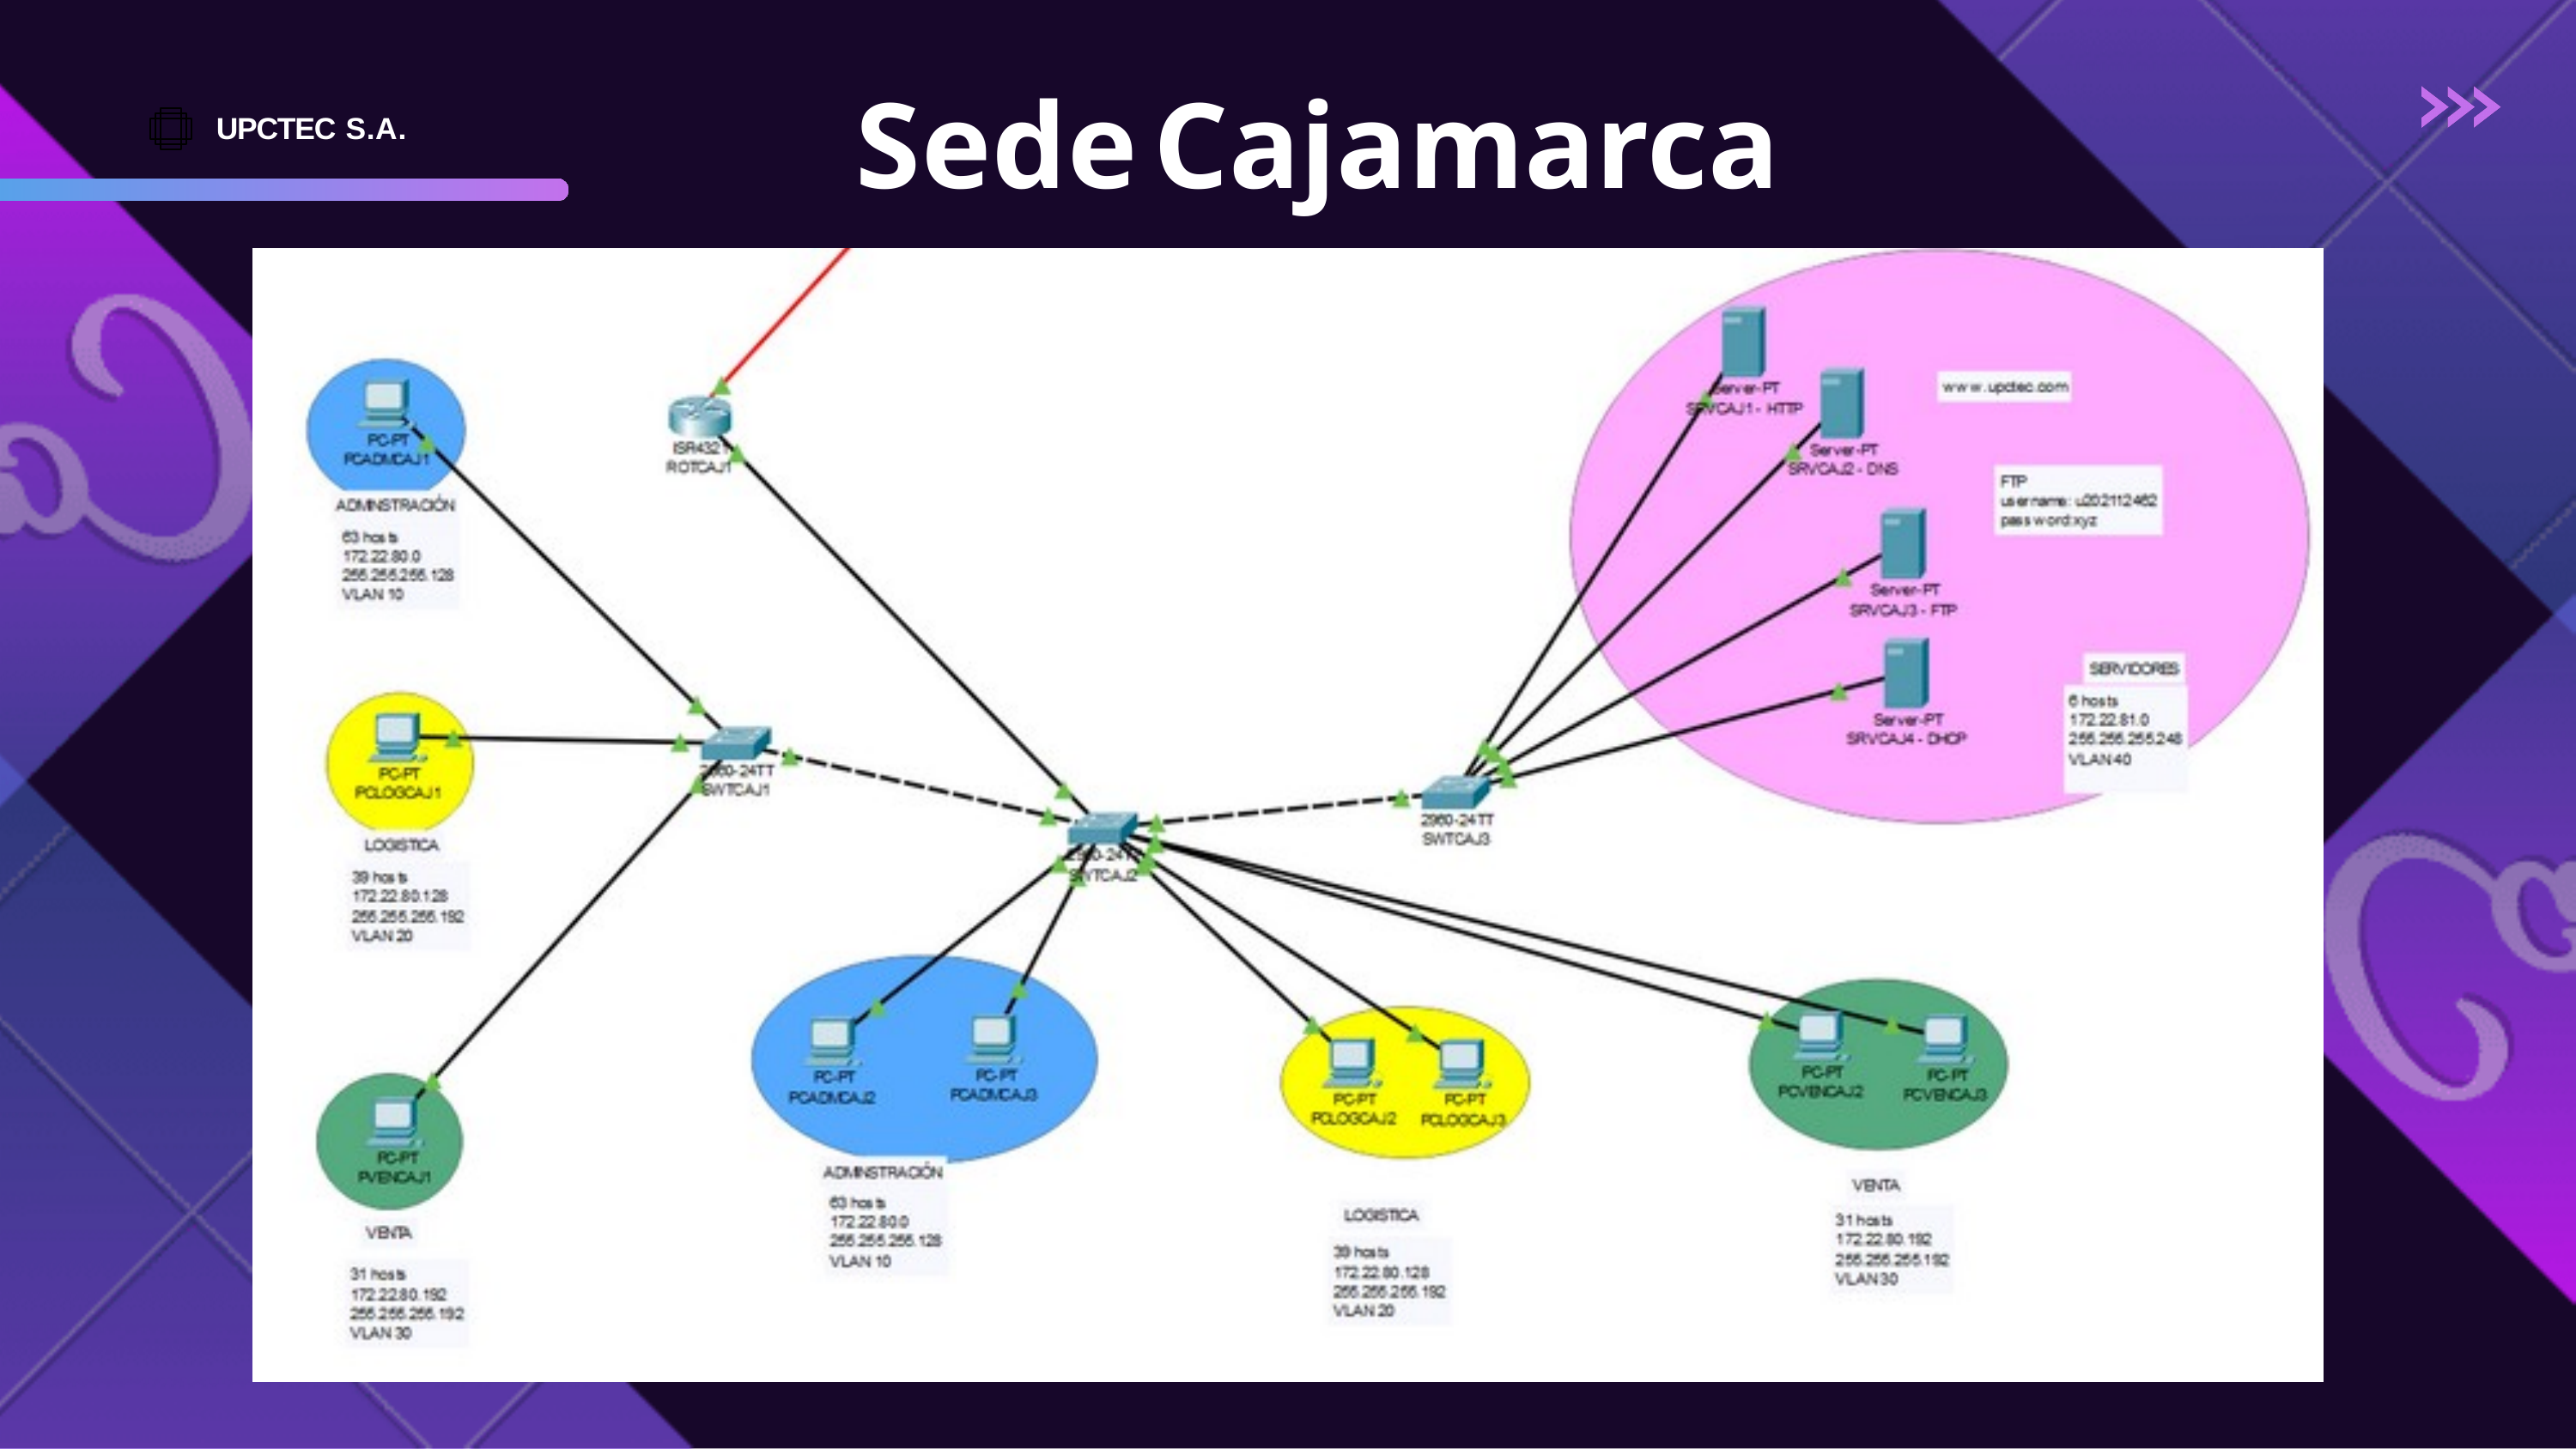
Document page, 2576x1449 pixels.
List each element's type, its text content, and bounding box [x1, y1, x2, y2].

text_box UPCTEC S.A. [214, 106, 410, 146]
picture [0, 0, 2576, 1449]
title Sede Cajamarca [854, 68, 1943, 246]
